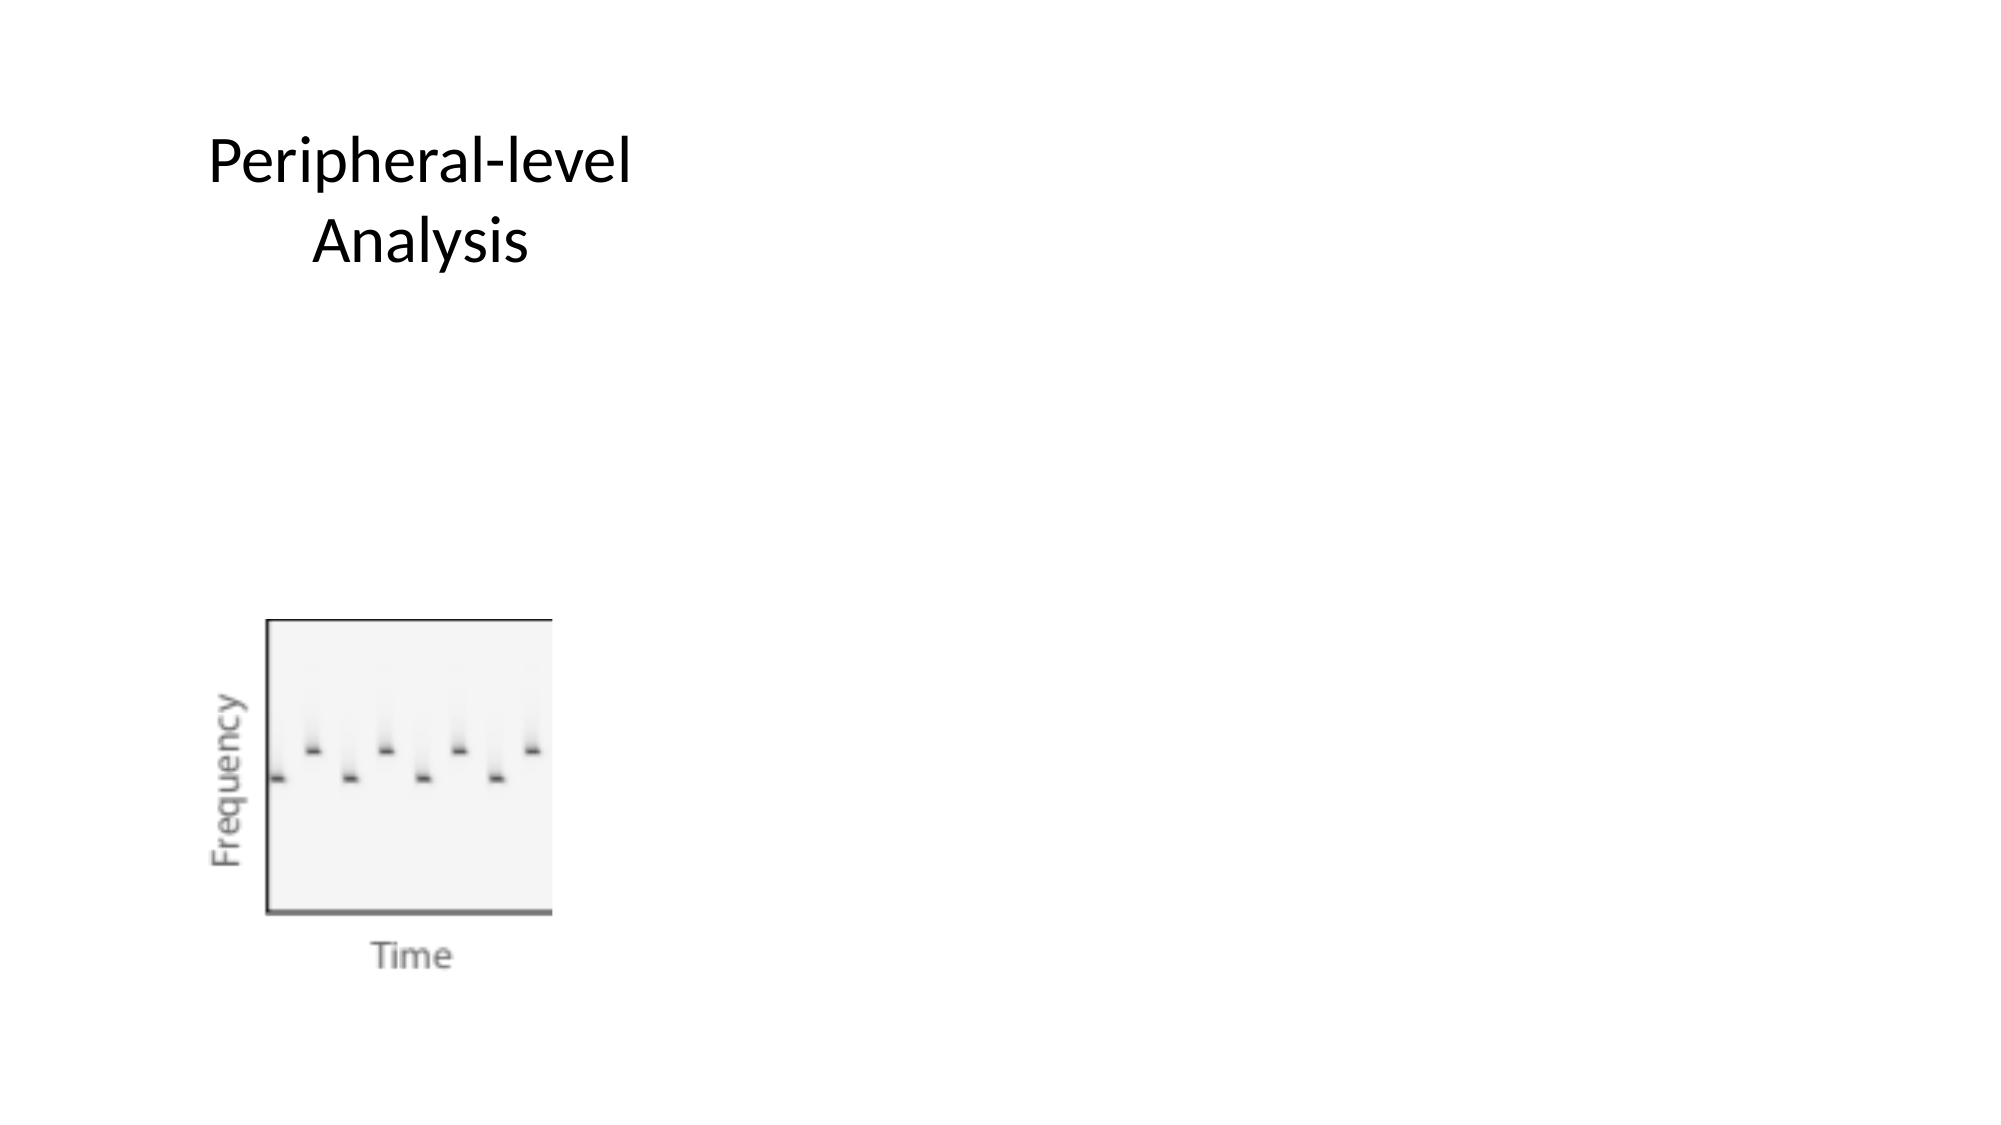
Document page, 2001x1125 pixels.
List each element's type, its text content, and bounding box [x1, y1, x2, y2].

picture [207, 619, 553, 973]
text_box Peripheral-level Analysis [180, 108, 662, 283]
